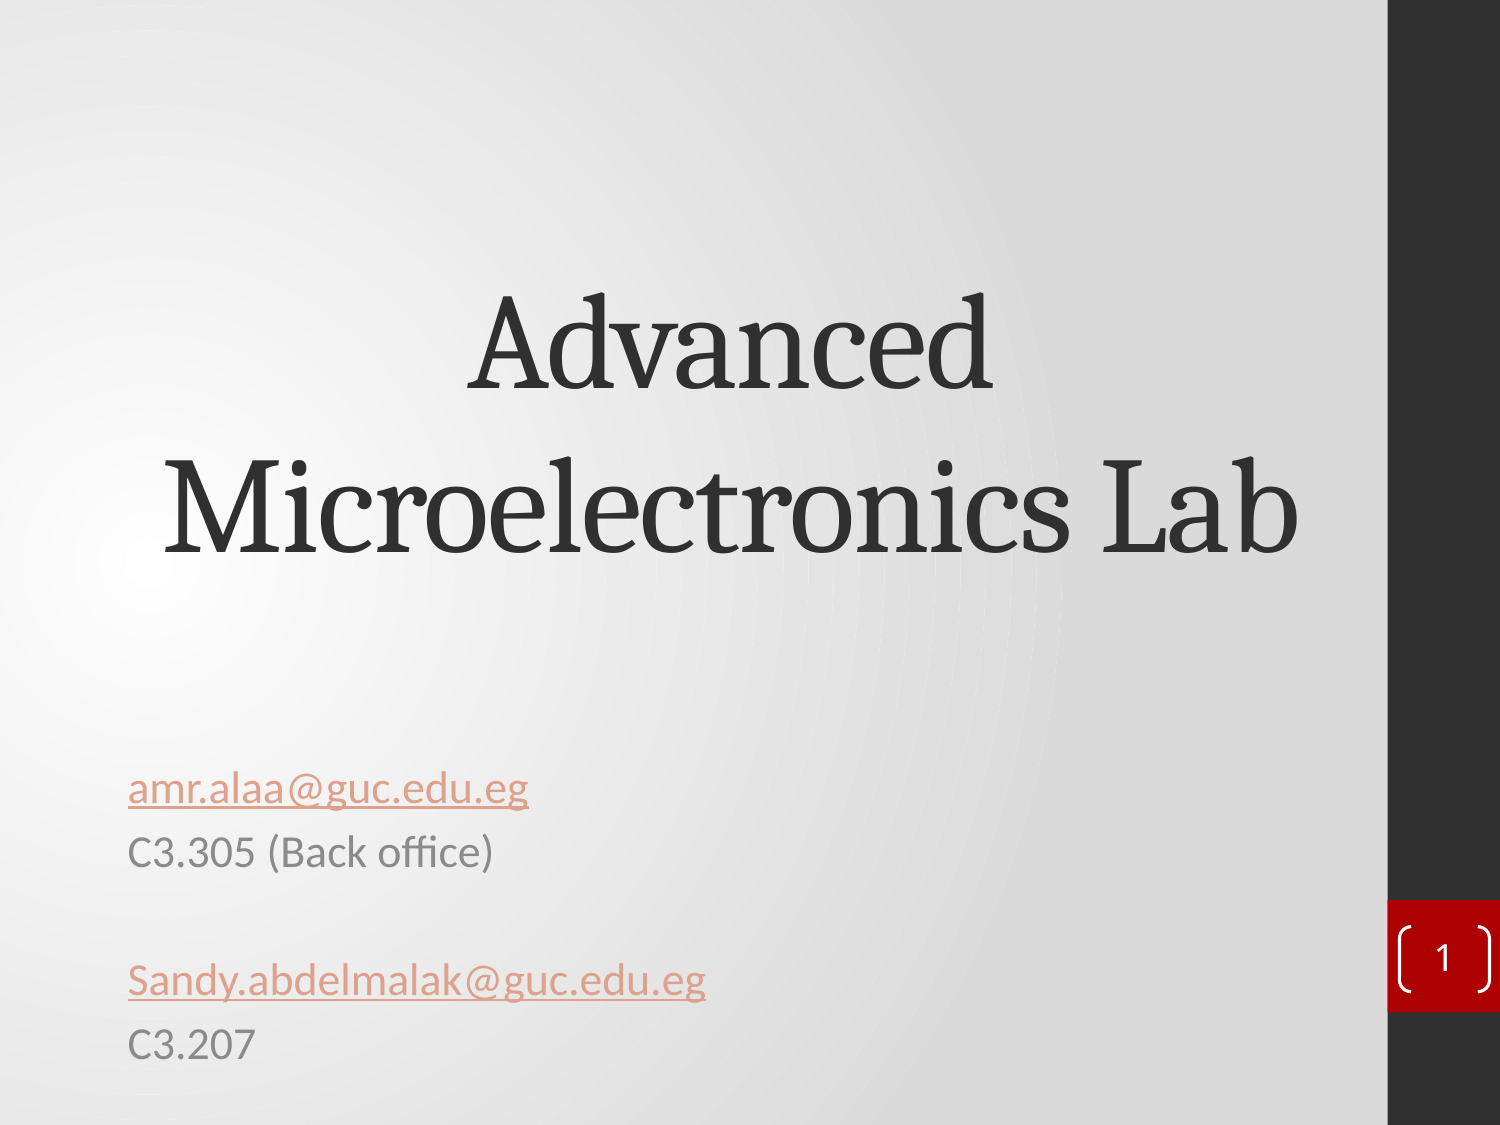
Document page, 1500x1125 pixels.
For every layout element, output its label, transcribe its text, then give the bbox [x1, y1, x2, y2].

slide_number 1 [1397, 925, 1492, 994]
title Advanced Microelectronics Lab [112, 162, 1350, 588]
subtitle amr.alaa@guc.edu.eg C3.305 (Back office) Sandy.abdelmalak@guc.edu.eg C3.207 [112, 750, 1173, 1100]
